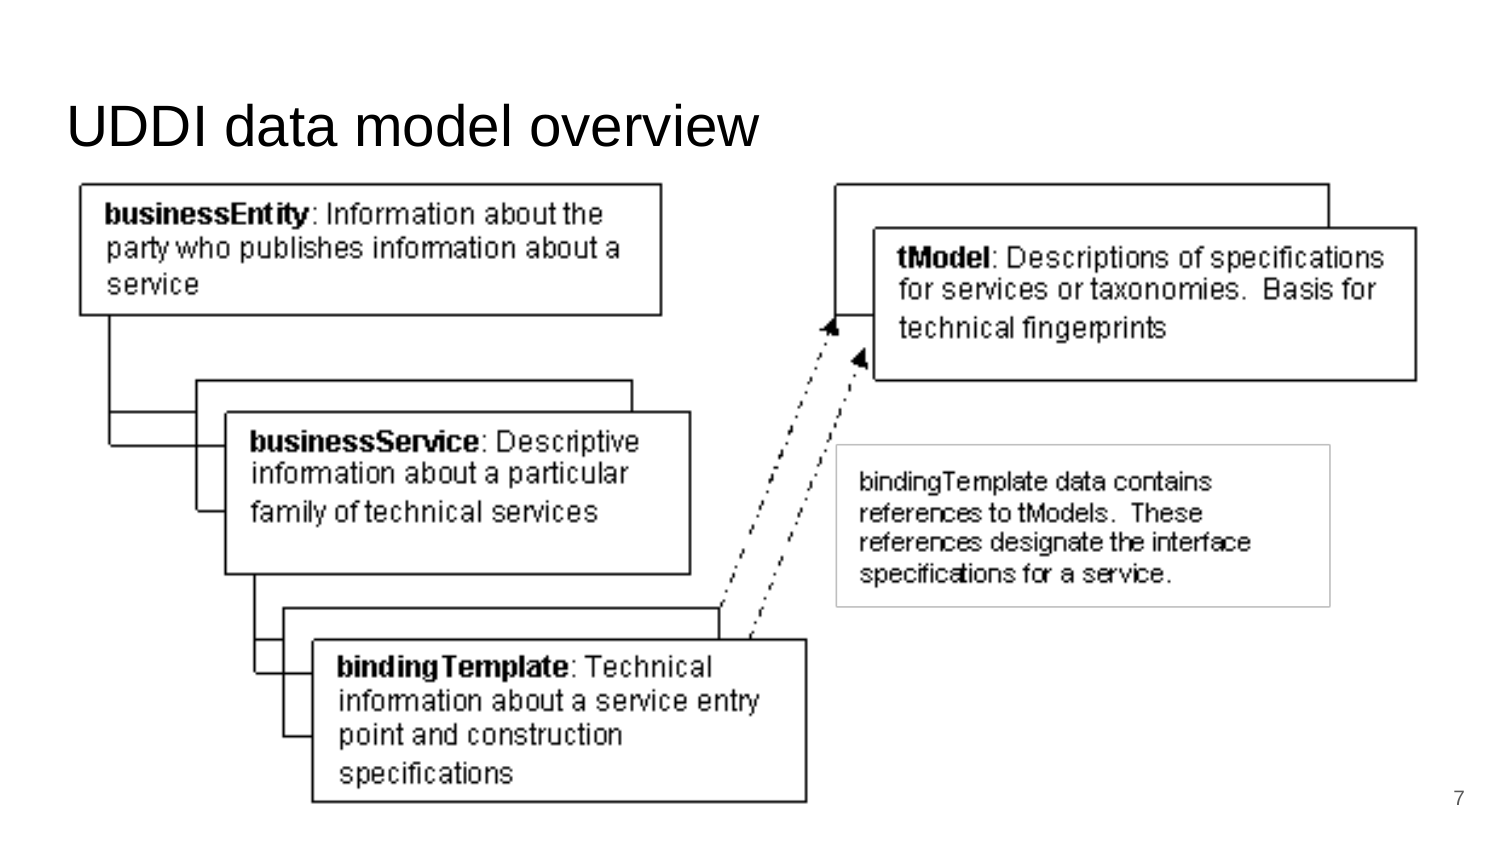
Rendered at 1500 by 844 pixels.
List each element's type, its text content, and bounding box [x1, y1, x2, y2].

picture [74, 179, 1426, 812]
title UDDI data model overview [51, 72, 1449, 167]
slide_number ‹#› [1389, 764, 1480, 830]
